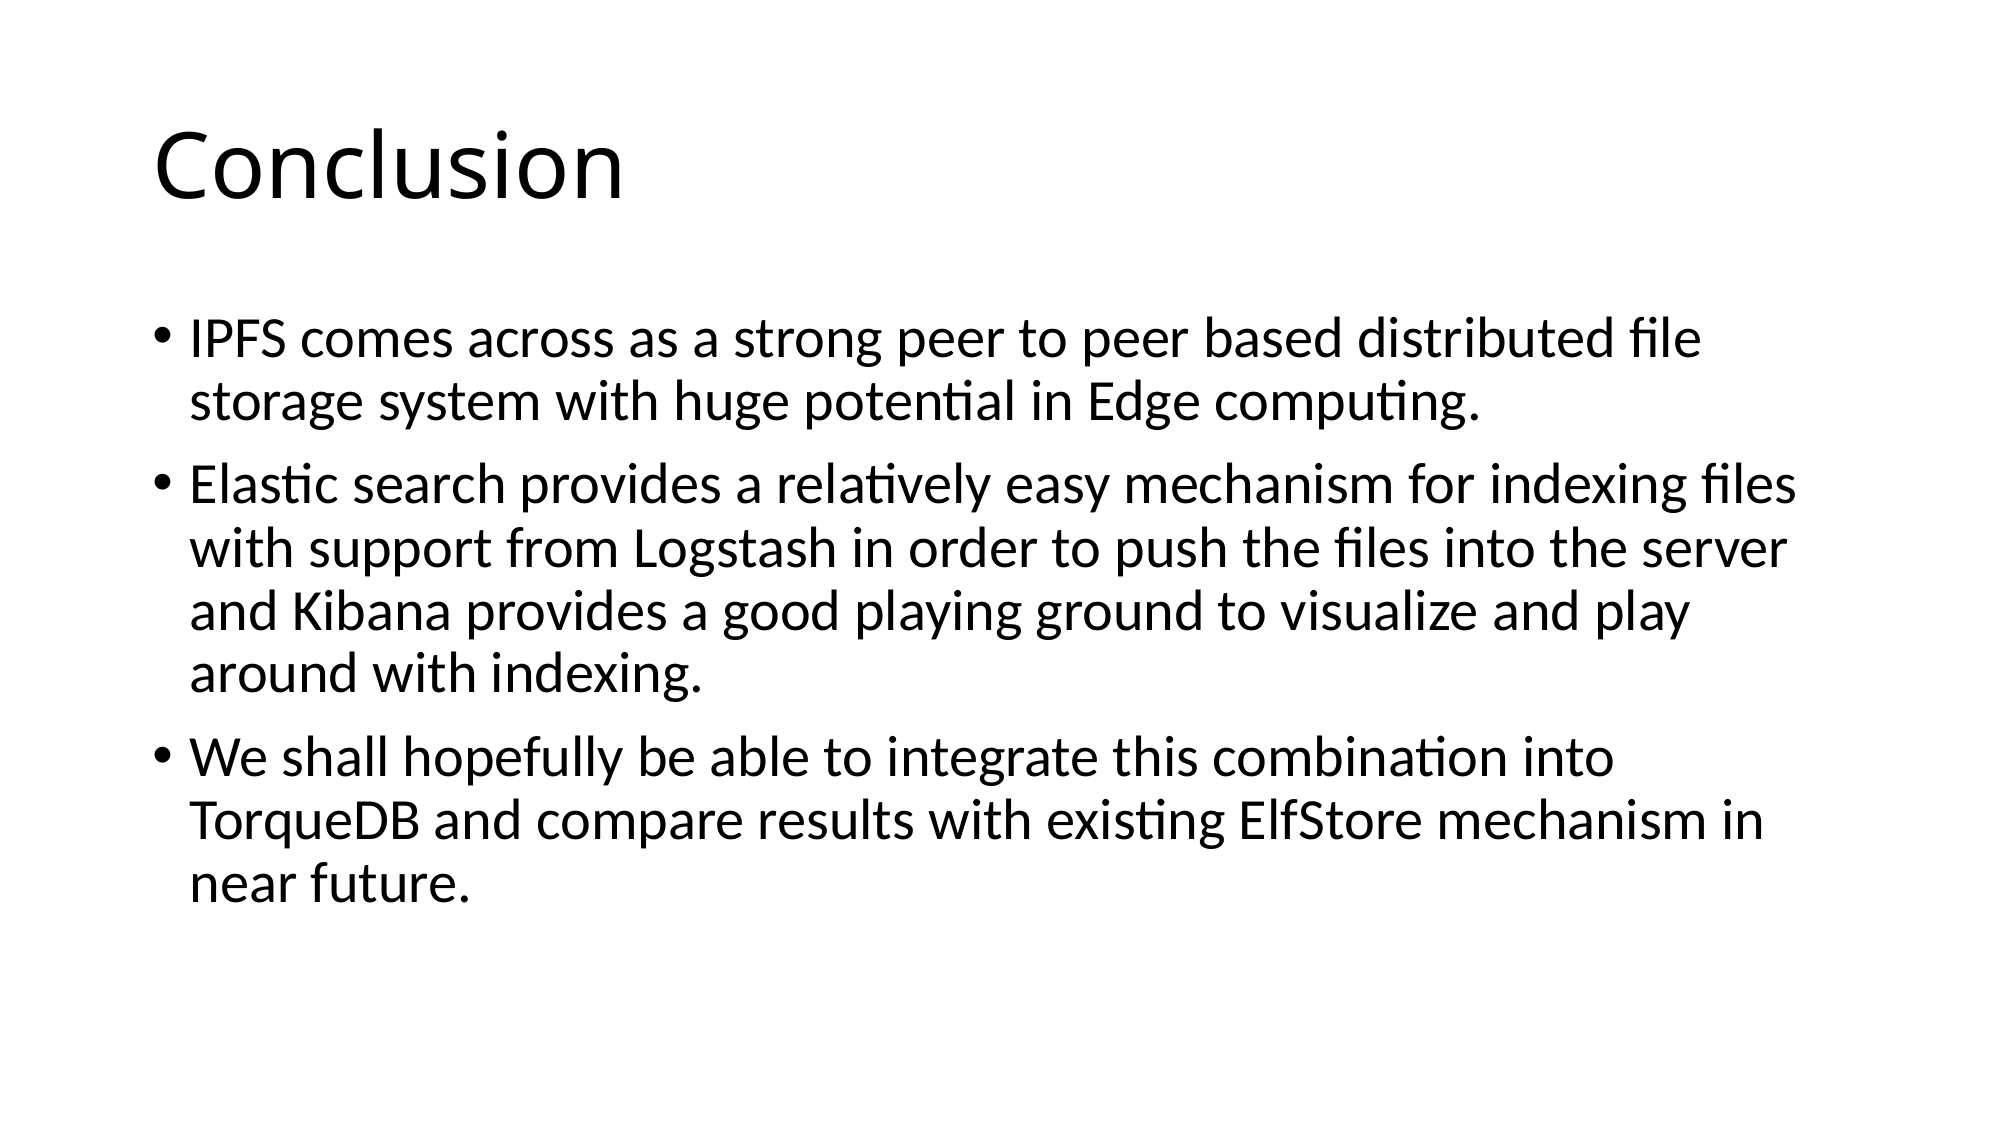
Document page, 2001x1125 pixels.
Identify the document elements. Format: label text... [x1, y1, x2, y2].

list IPFS comes across as a strong peer to peer based distributed file storage system with huge potential in Edge computing. Elastic search provides a relatively easy mechanism for indexing files with support from Logstash in order to push the files into the server and Kibana provides a good playing ground to visualize and play around with indexing. We shall hopefully be able to integrate this combination into TorqueDB and compare results with existing ElfStore mechanism in near future. [137, 299, 1863, 1014]
title Conclusion [137, 59, 1863, 278]
